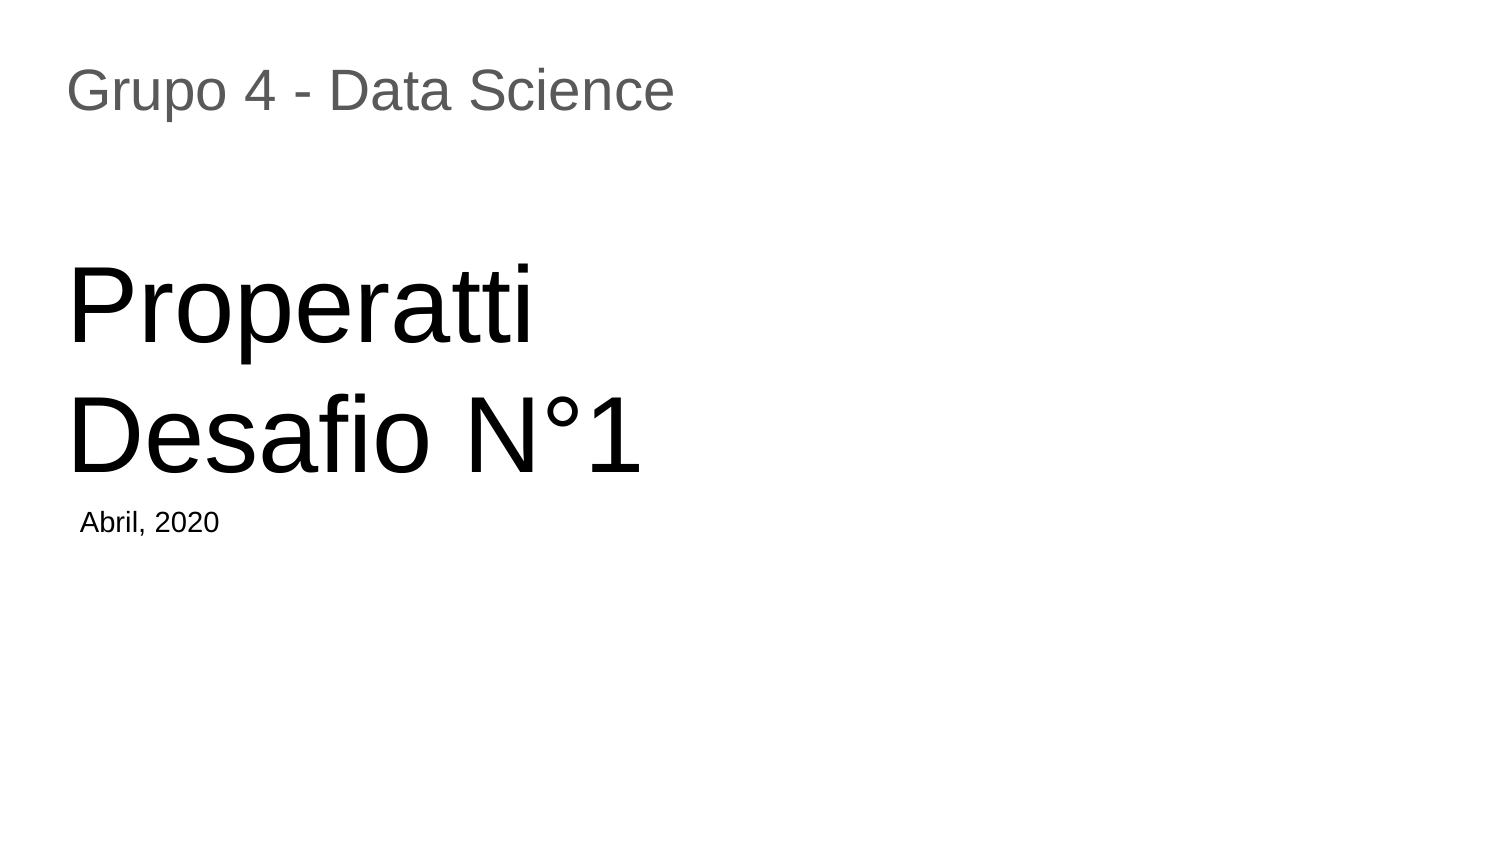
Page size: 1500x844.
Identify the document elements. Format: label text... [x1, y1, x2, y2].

text_box Abril, 2020 [64, 488, 732, 567]
title Properatti Desafio N°1 [51, 172, 1449, 509]
subtitle Grupo 4 - Data Science [51, 36, 1449, 167]
